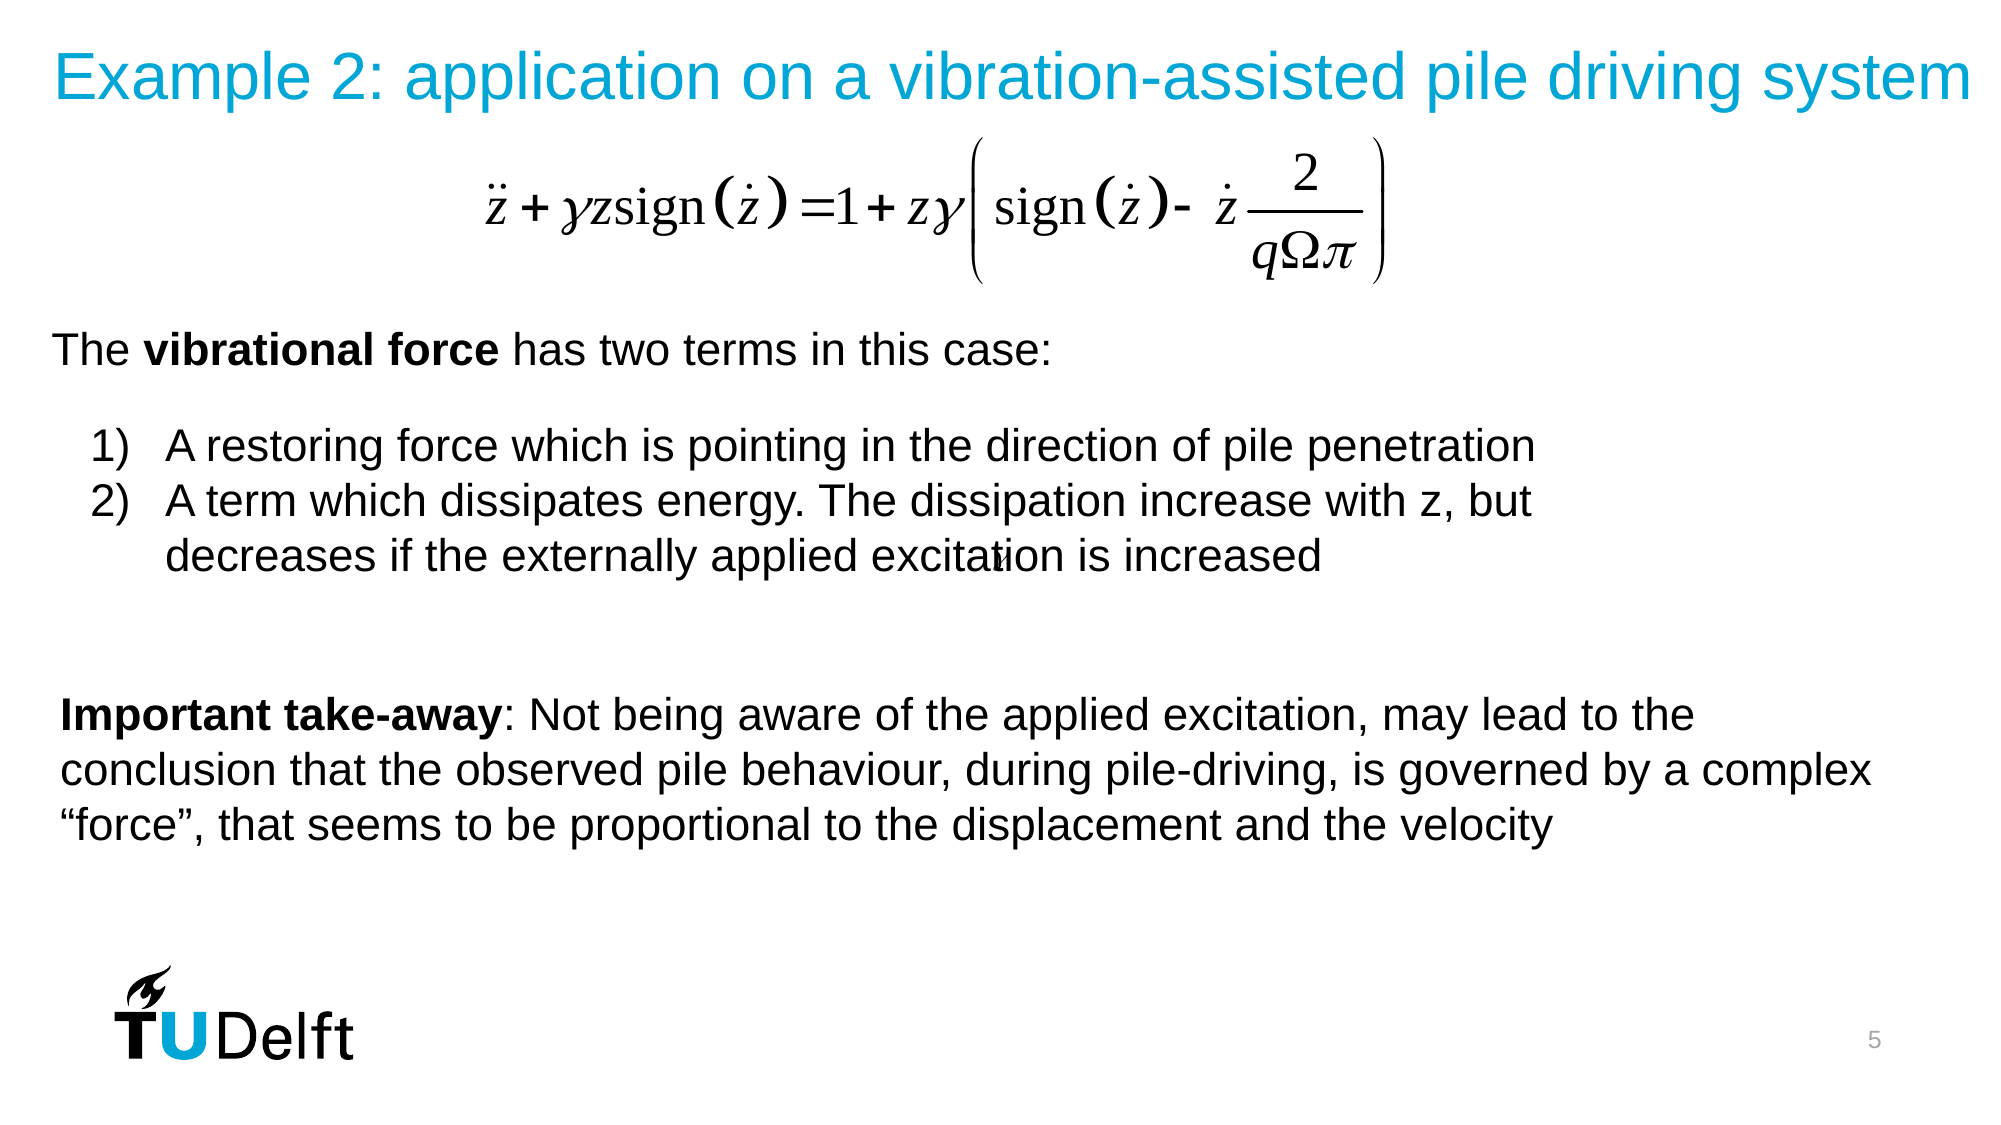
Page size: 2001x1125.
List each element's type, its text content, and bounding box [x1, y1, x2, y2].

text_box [475, 128, 1401, 295]
text_box A restoring force which is pointing in the direction of pile penetration A term which dissipates energy. The dissipation increase with z, but decreases if the externally applied excitation is increased [75, 408, 1701, 588]
text_box The vibrational force has two terms in this case: [36, 312, 1380, 383]
text_box Important take-away: Not being aware of the applied excitation, may lead to the conclusion that the observed pile behaviour, during pile-driving, is governed by a complex “force”, that seems to be proportional to the displacement and the velocity [45, 677, 1931, 858]
text_box Example 2: application on a vibration-assisted pile driving system [36, 30, 1990, 113]
slide_number 5 [1851, 1024, 1883, 1054]
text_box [987, 546, 1013, 579]
